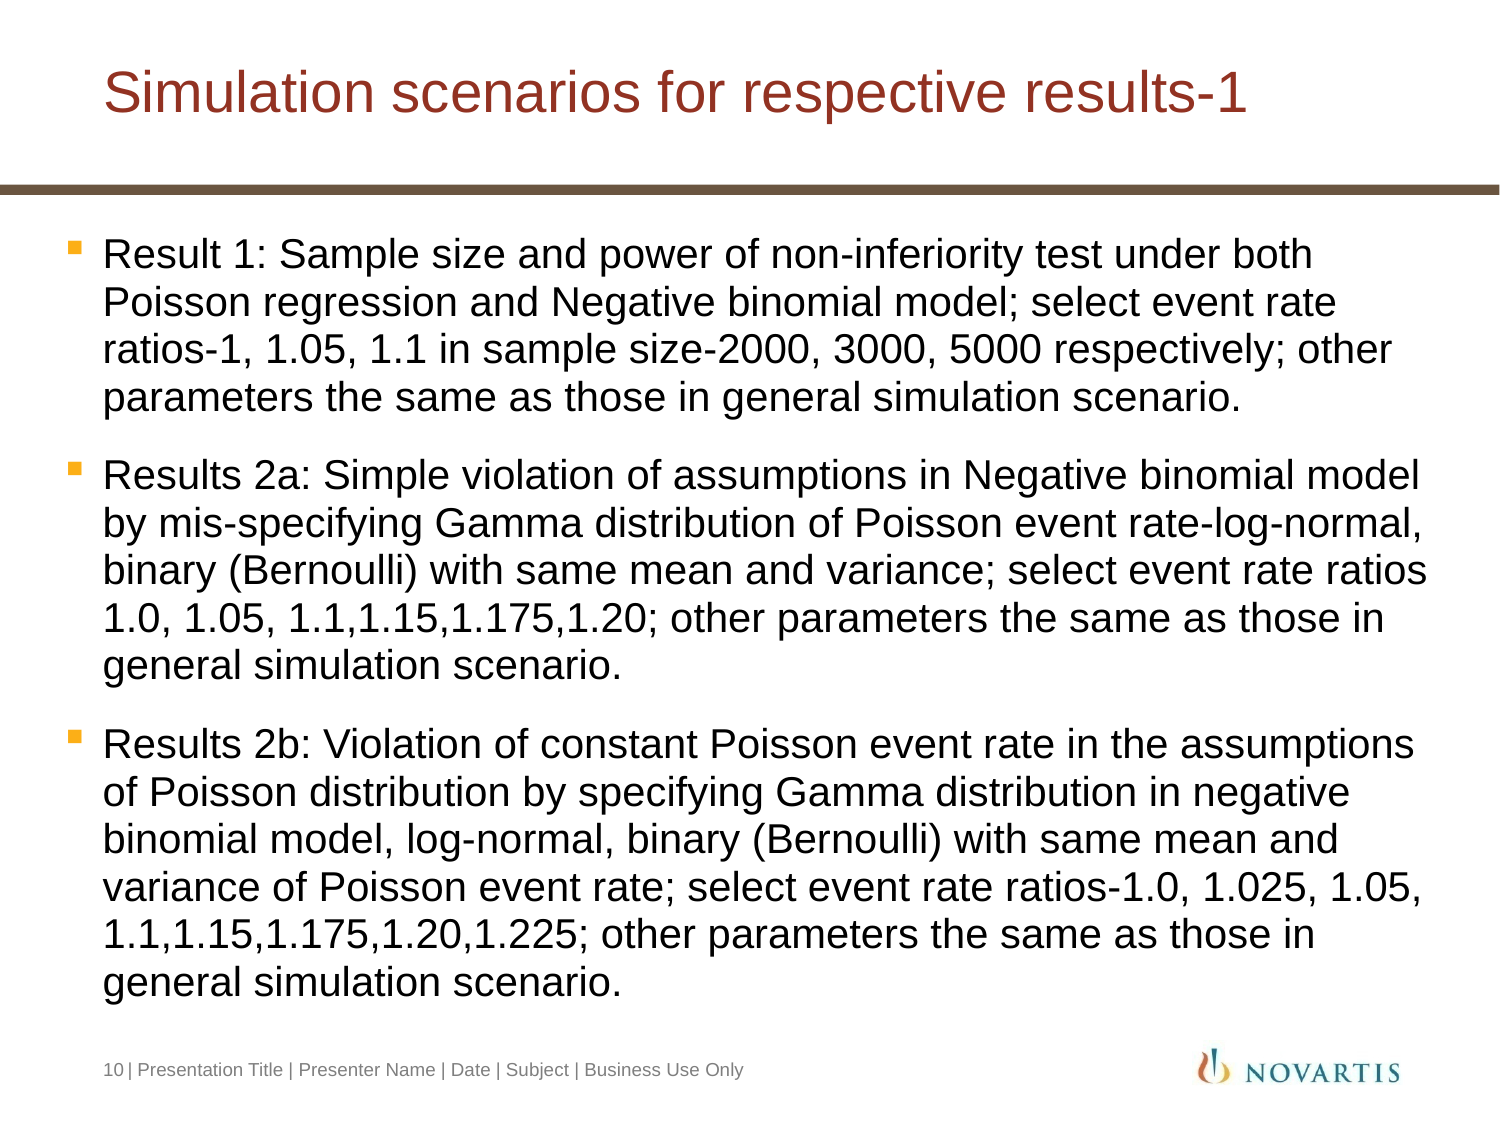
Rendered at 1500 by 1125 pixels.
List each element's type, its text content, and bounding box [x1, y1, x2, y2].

list Result 1: Sample size and power of non-inferiority test under both Poisson regression and Negative binomial model; select event rate ratios-1, 1.05, 1.1 in sample size-2000, 3000, 5000 respectively; other parameters the same as those in general simulation scenario. Results 2a: Simple violation of assumptions in Negative binomial model by mis-specifying Gamma distribution of Poisson event rate-log-normal, binary (Bernoulli) with same mean and variance; select event rate ratios 1.0, 1.05, 1.1,1.15,1.175,1.20; other parameters the same as those in general simulation scenario. Results 2b: Violation of constant Poisson event rate in the assumptions of Poisson distribution by specifying Gamma distribution in negative binomial model, log-normal, binary (Bernoulli) with same mean and variance of Poisson event rate; select event rate ratios-1.0, 1.025, 1.05, 1.1,1.15,1.175,1.20,1.225; other parameters the same as those in general simulation scenario. [49, 223, 1454, 1052]
title Simulation scenarios for respective results-1 [88, 50, 1454, 182]
footer | Presentation Title | Presenter Name | Date | Subject | Business Use Only [112, 1052, 1176, 1092]
slide_number 10 [88, 1052, 154, 1091]
picture [1192, 1052, 1405, 1092]
